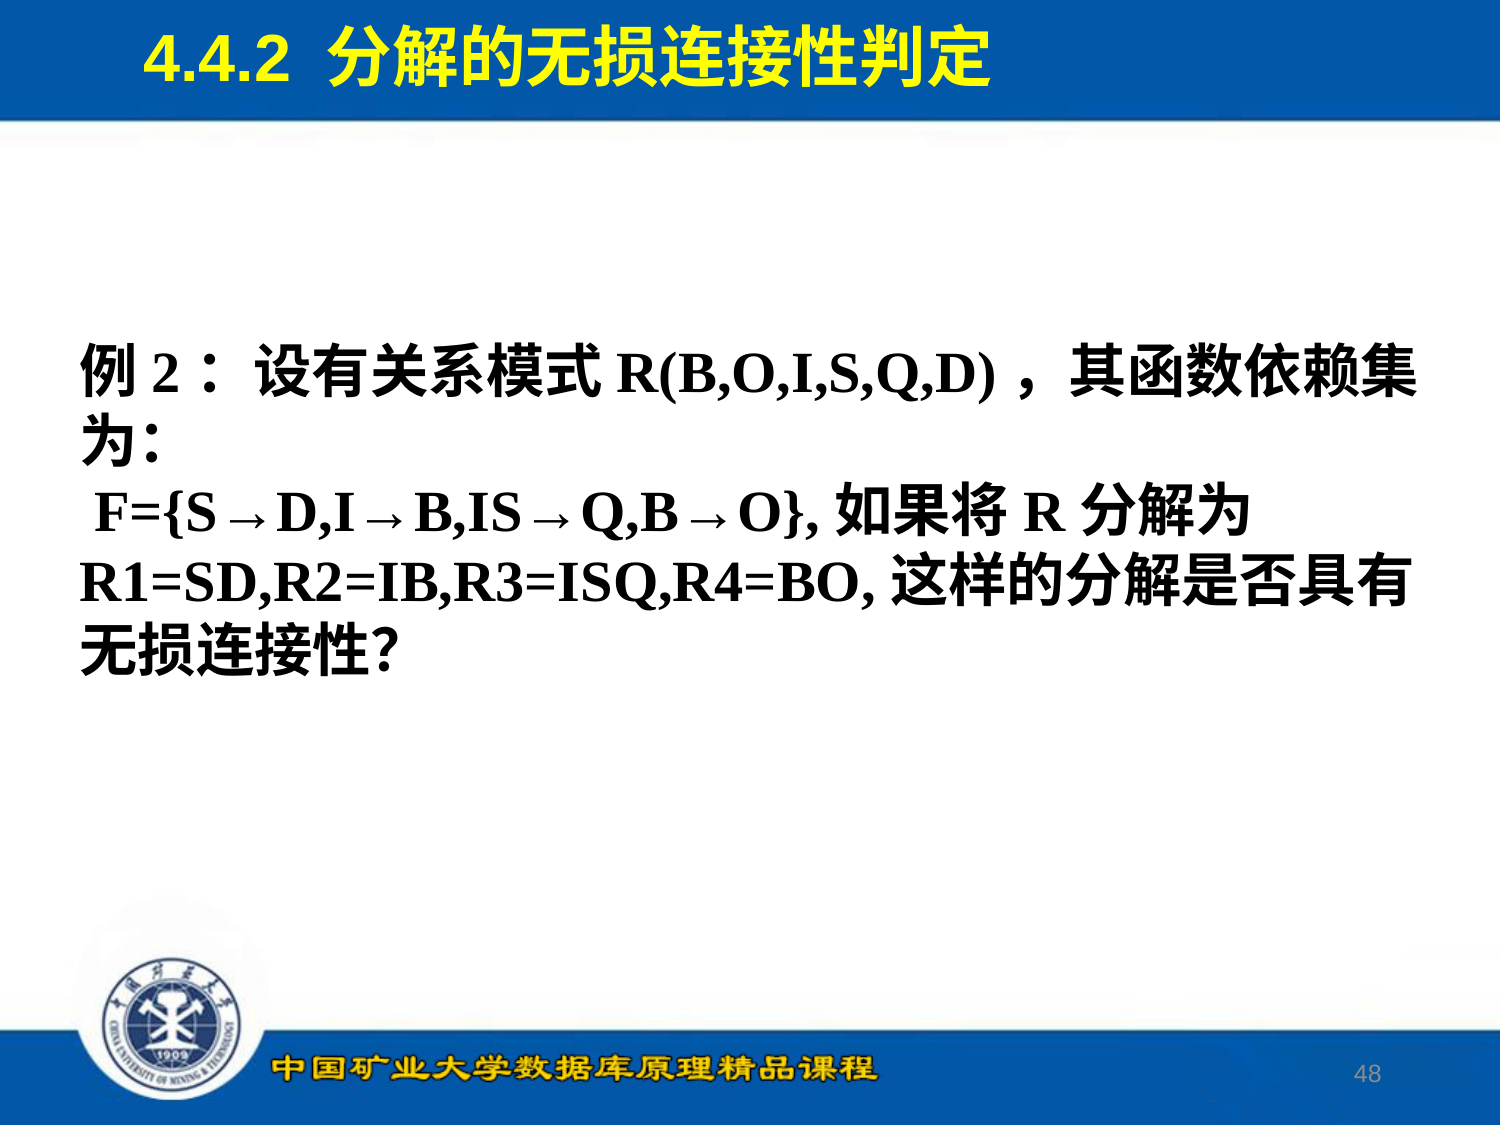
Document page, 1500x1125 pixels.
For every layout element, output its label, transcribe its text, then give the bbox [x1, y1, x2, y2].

text_box 4.4.2 分解的无损连接性判定 [128, 7, 1059, 102]
text_box 例2：设有关系模式R(B,O,I,S,Q,D)，其函数依赖集为： F={S→D,I→B,IS→Q,B→O},如果将R分解为R1=SD,R2=IB,R3=ISQ,R4=BO,这样的分解是否具有无损连接性？ [64, 326, 1445, 691]
picture [0, 0, 1500, 1125]
slide_number 48 [1059, 1042, 1397, 1103]
